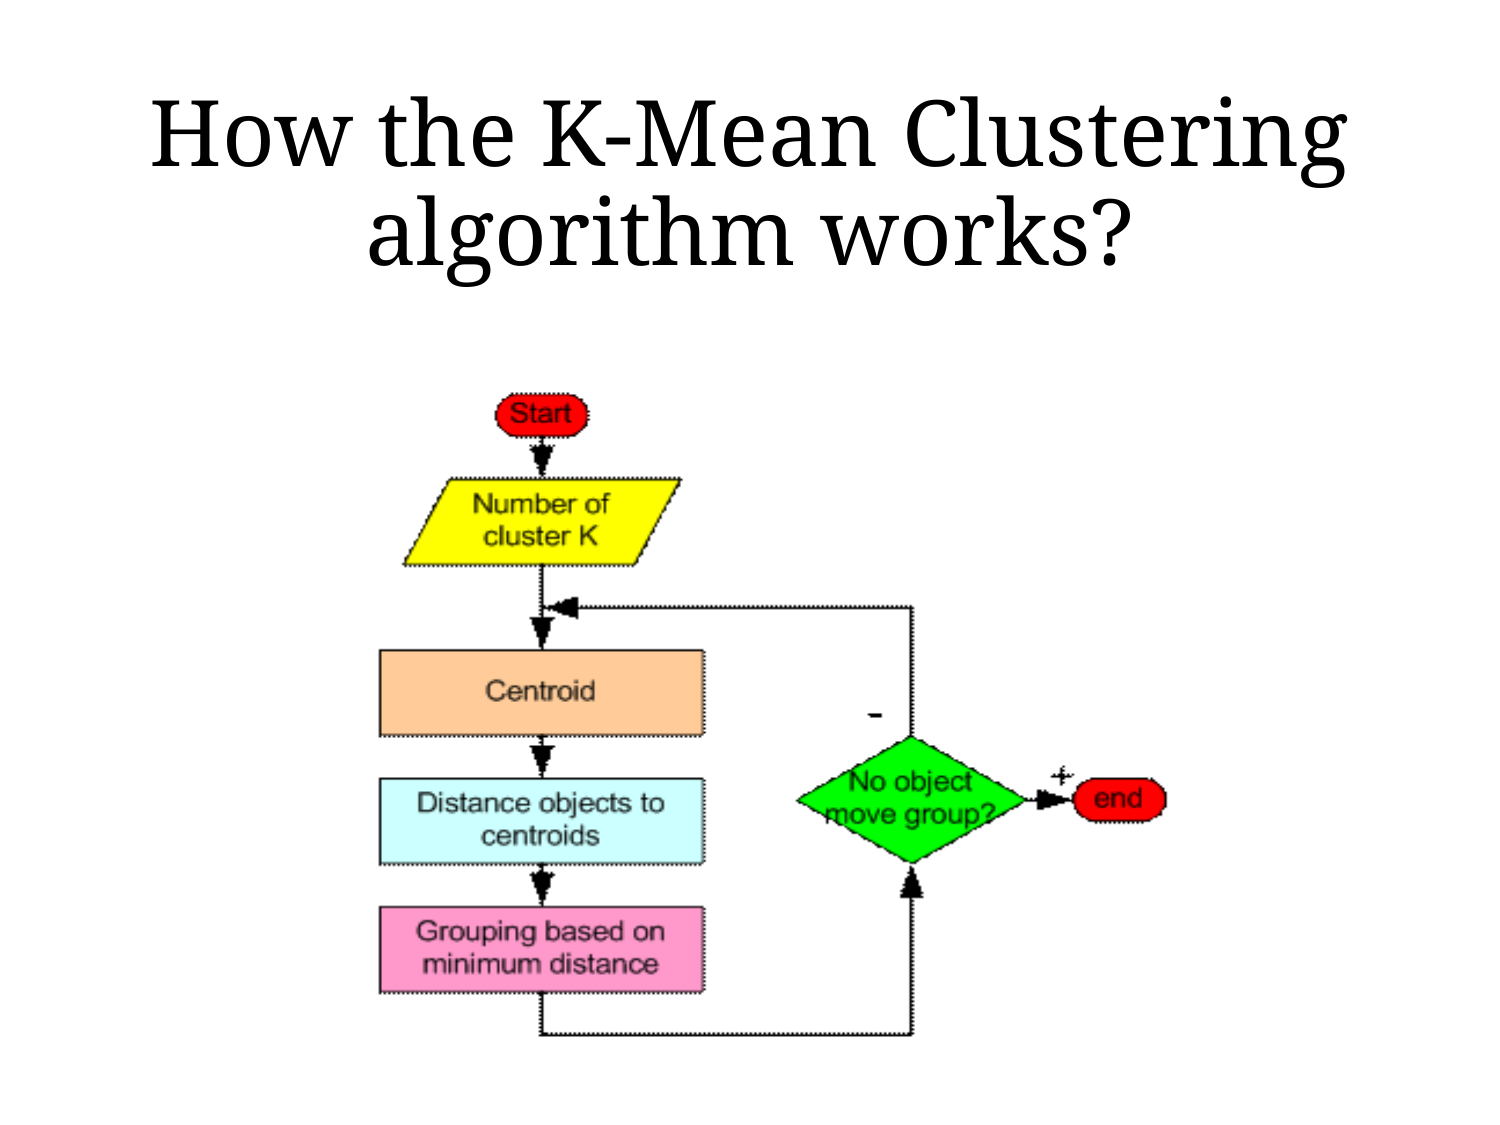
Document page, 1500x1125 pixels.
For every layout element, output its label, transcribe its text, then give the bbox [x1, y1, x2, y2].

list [374, 389, 1171, 1075]
title How the K-Mean Clustering algorithm works? [103, 59, 1397, 313]
